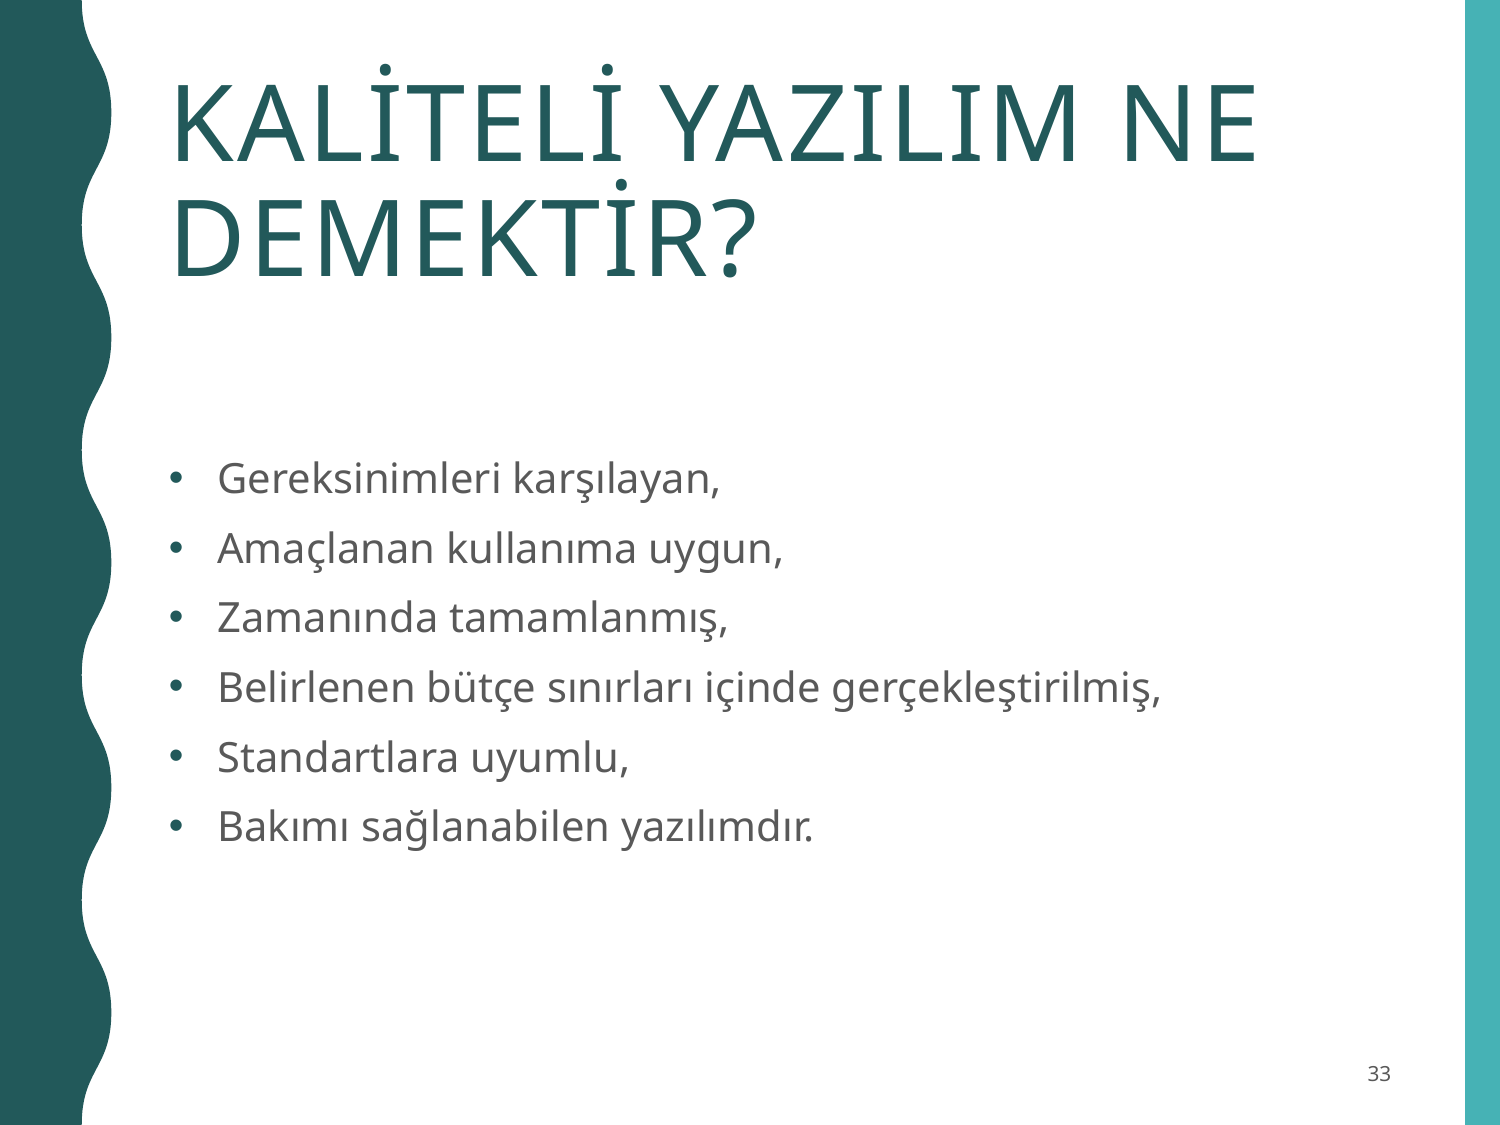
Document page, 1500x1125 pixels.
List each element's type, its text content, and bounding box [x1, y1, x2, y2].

title Kaliteli Yazılım Ne Demektir? [154, 62, 1407, 308]
slide_number 33 [1059, 1045, 1407, 1103]
list Gereksinimleri karşılayan, Amaçlanan kullanıma uygun, Zamanında tamamlanmış, Belirlenen bütçe sınırları içinde gerçekleştirilmiş, Standartlara uyumlu, Bakımı sağlanabilen yazılımdır. [154, 375, 1407, 965]
